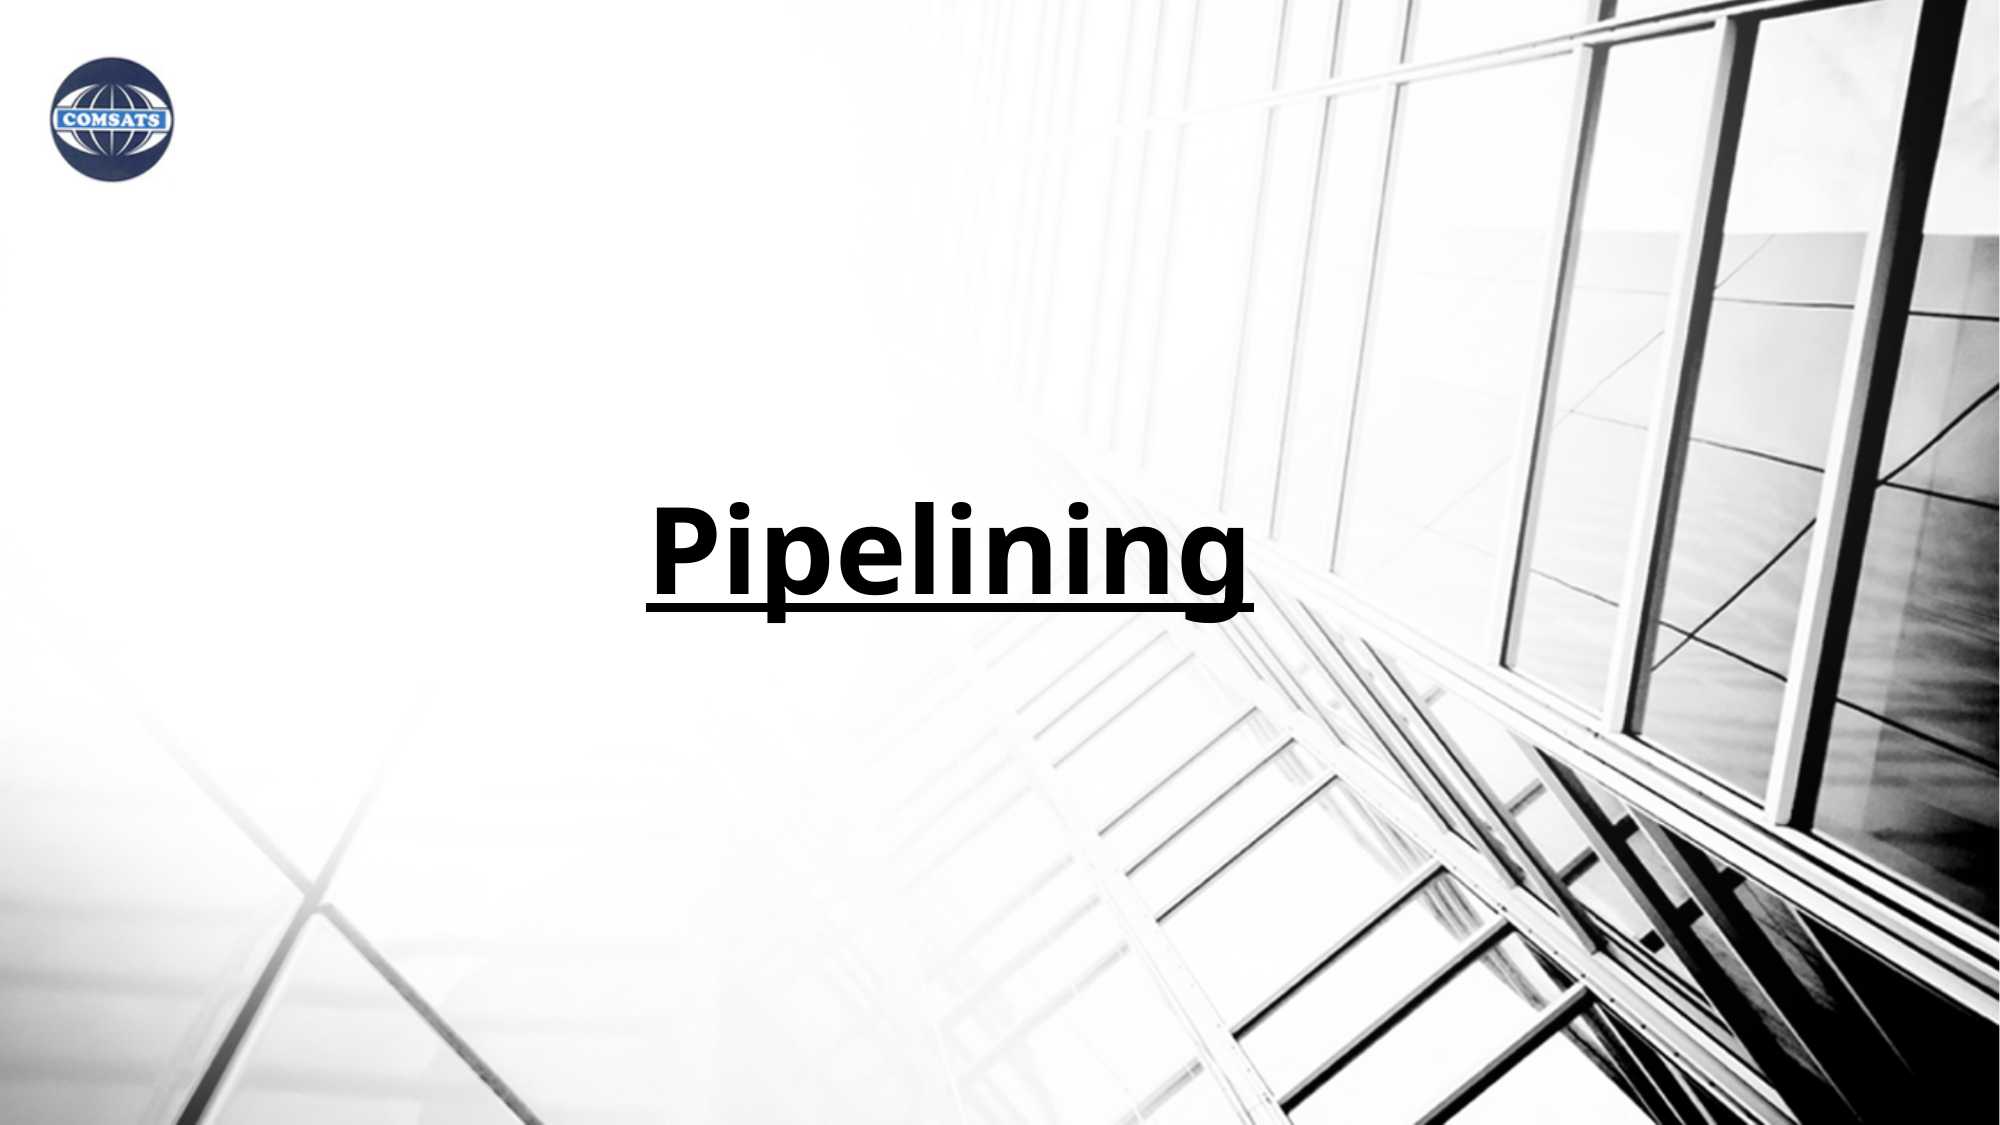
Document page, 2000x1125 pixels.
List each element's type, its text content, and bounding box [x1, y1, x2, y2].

title Pipelining [624, 462, 1275, 625]
picture [0, 0, 2000, 1125]
